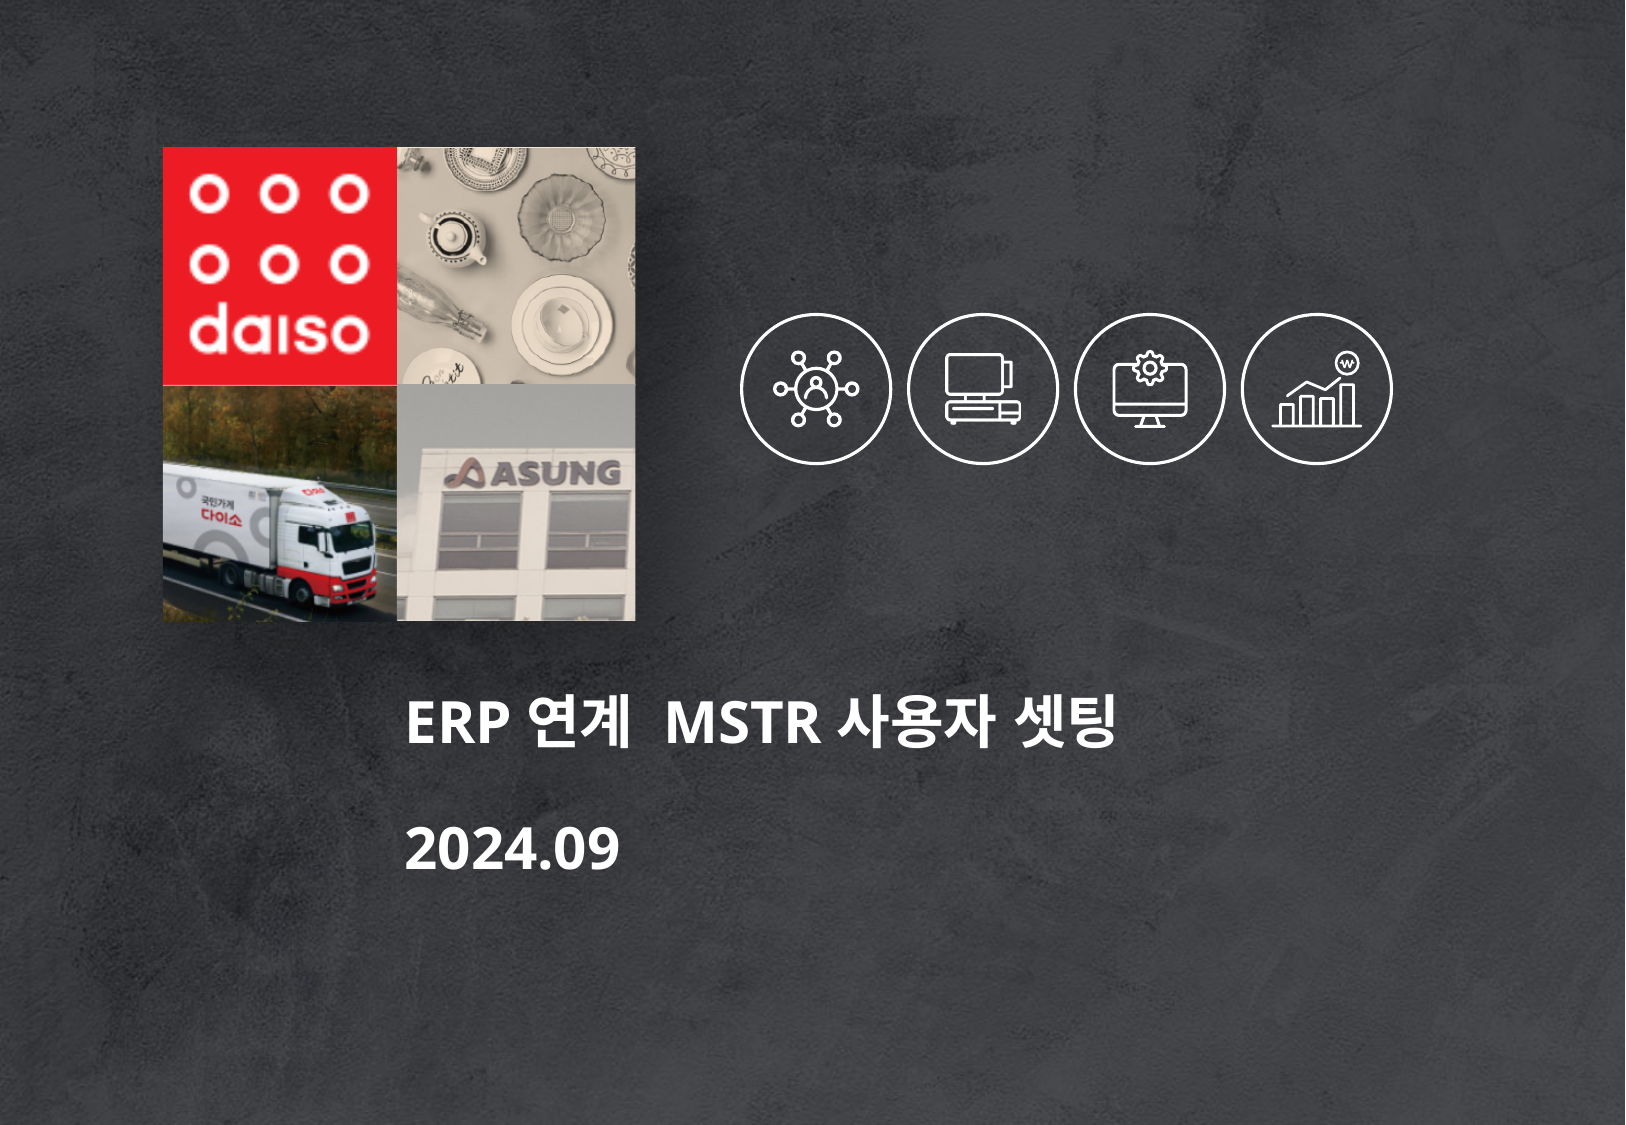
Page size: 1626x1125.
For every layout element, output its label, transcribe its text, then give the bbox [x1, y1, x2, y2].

text_box ERP연계 MSTR사용자 셋팅 2024.09 [404, 693, 1339, 883]
picture [0, 0, 1625, 1125]
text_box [741, 314, 1392, 464]
